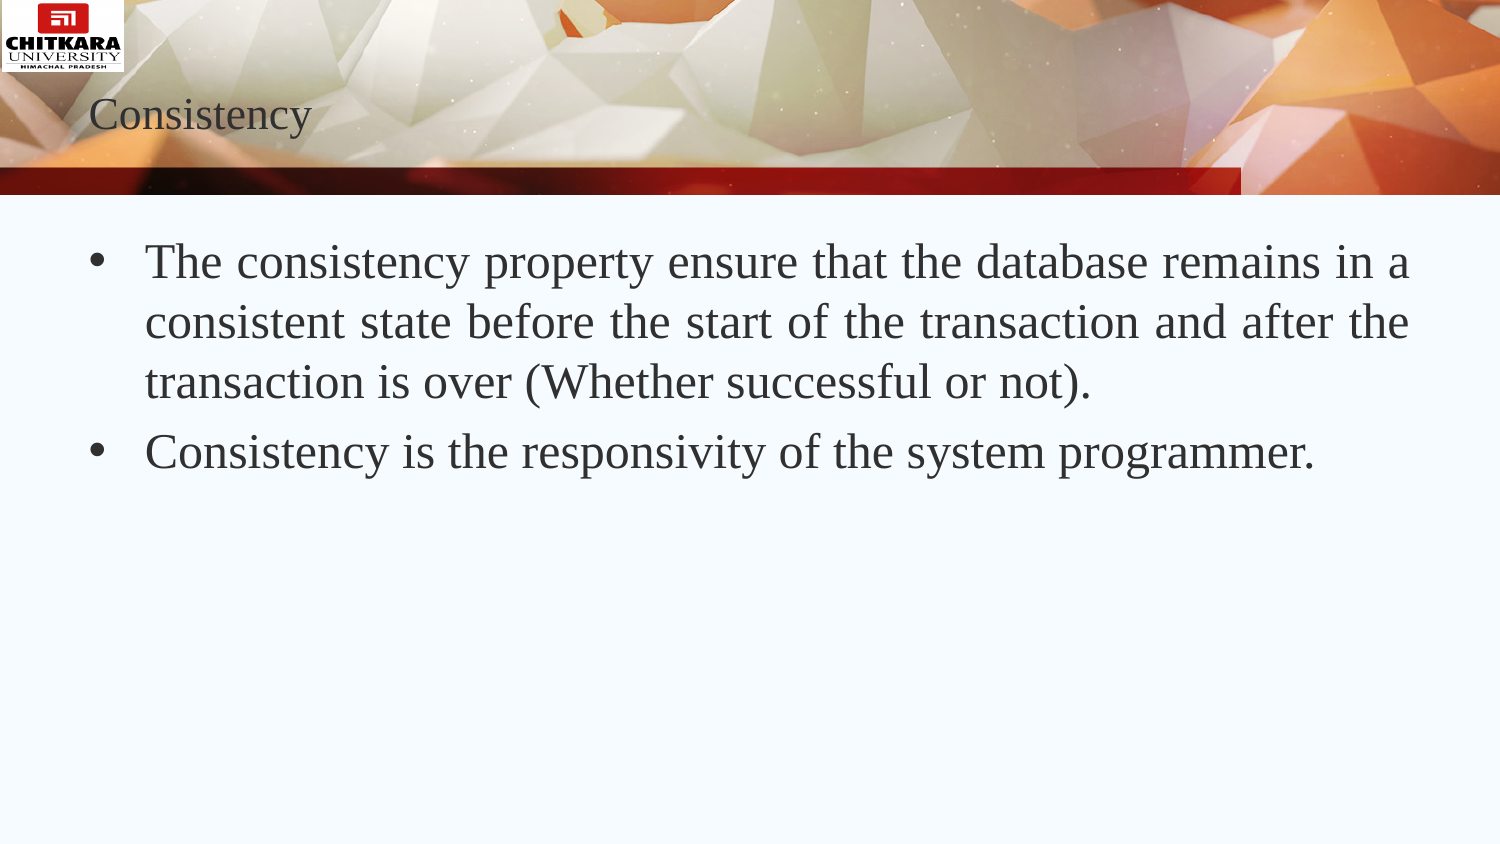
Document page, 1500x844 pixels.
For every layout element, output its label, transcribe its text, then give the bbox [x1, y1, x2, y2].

list The consistency property ensure that the database remains in a consistent state before the start of the transaction and after the transaction is over (Whether successful or not). Consistency is the responsivity of the system programmer. [73, 221, 1427, 798]
title Consistency [73, 21, 1427, 147]
picture [0, 0, 1500, 844]
